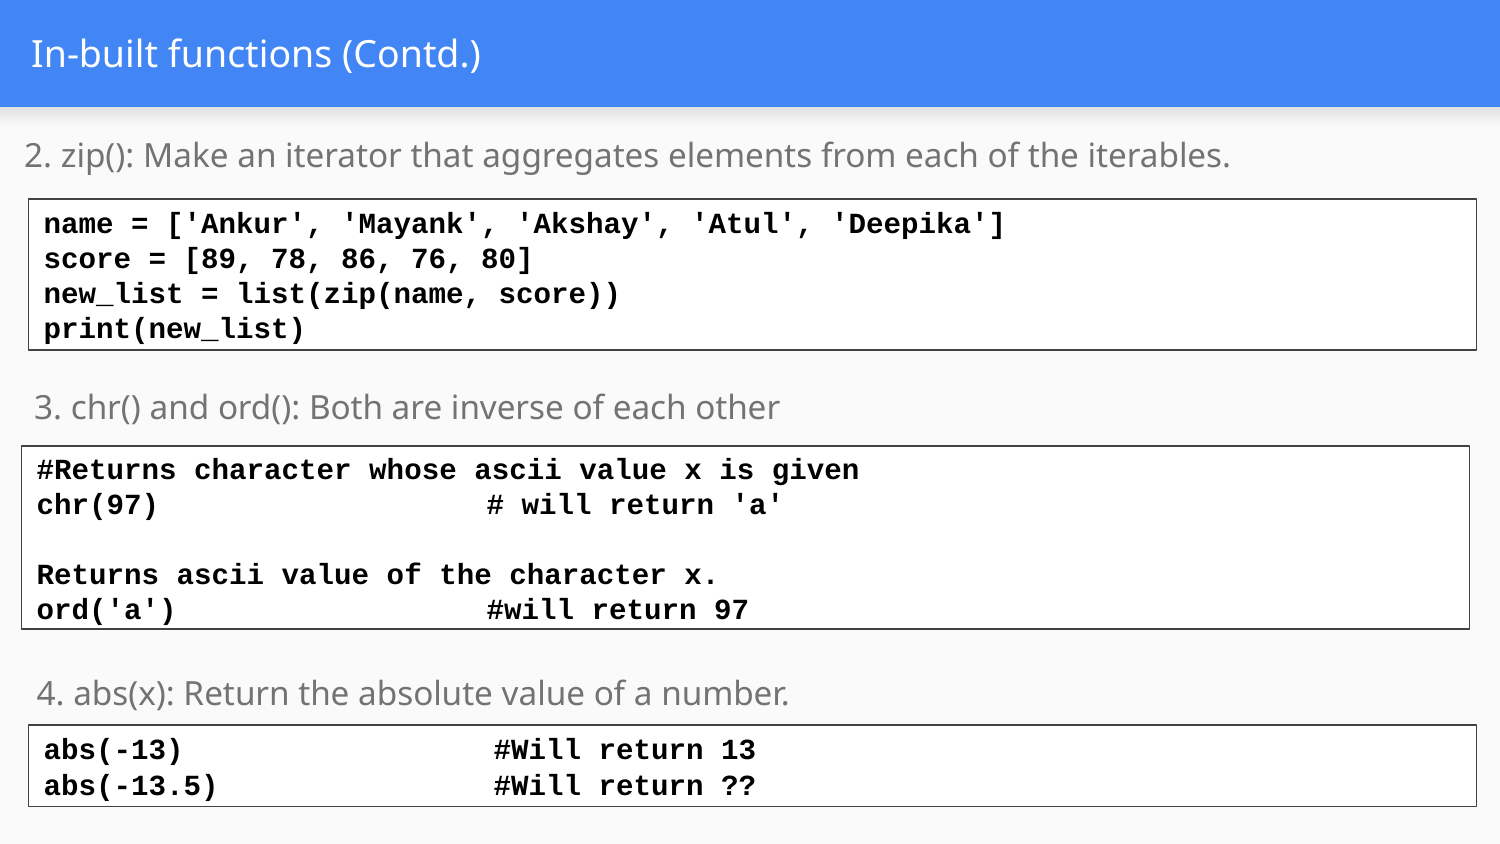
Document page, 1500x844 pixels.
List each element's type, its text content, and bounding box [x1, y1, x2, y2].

list 2. zip(): Make an iterator that aggregates elements from each of the iterables. [9, 113, 1458, 169]
text_box abs(-13) #Will return 13 abs(-13.5) #Will return ?? [28, 725, 1477, 807]
title In-built functions (Contd.) [16, 2, 1464, 102]
text_box name = ['Ankur', 'Mayank', 'Akshay', 'Atul', 'Deepika'] score = [89, 78, 86, 76, 80] new_list = list(zip(name, score)) print(new_list) [28, 199, 1477, 350]
list 4. abs(x): Return the absolute value of a number. [21, 651, 1470, 707]
text_box #Returns character whose ascii value x is given chr(97) # will return 'a' Returns ascii value of the character x. ord('a') #will return 97 [21, 445, 1470, 630]
list 3. chr() and ord(): Both are inverse of each other [19, 365, 1481, 421]
